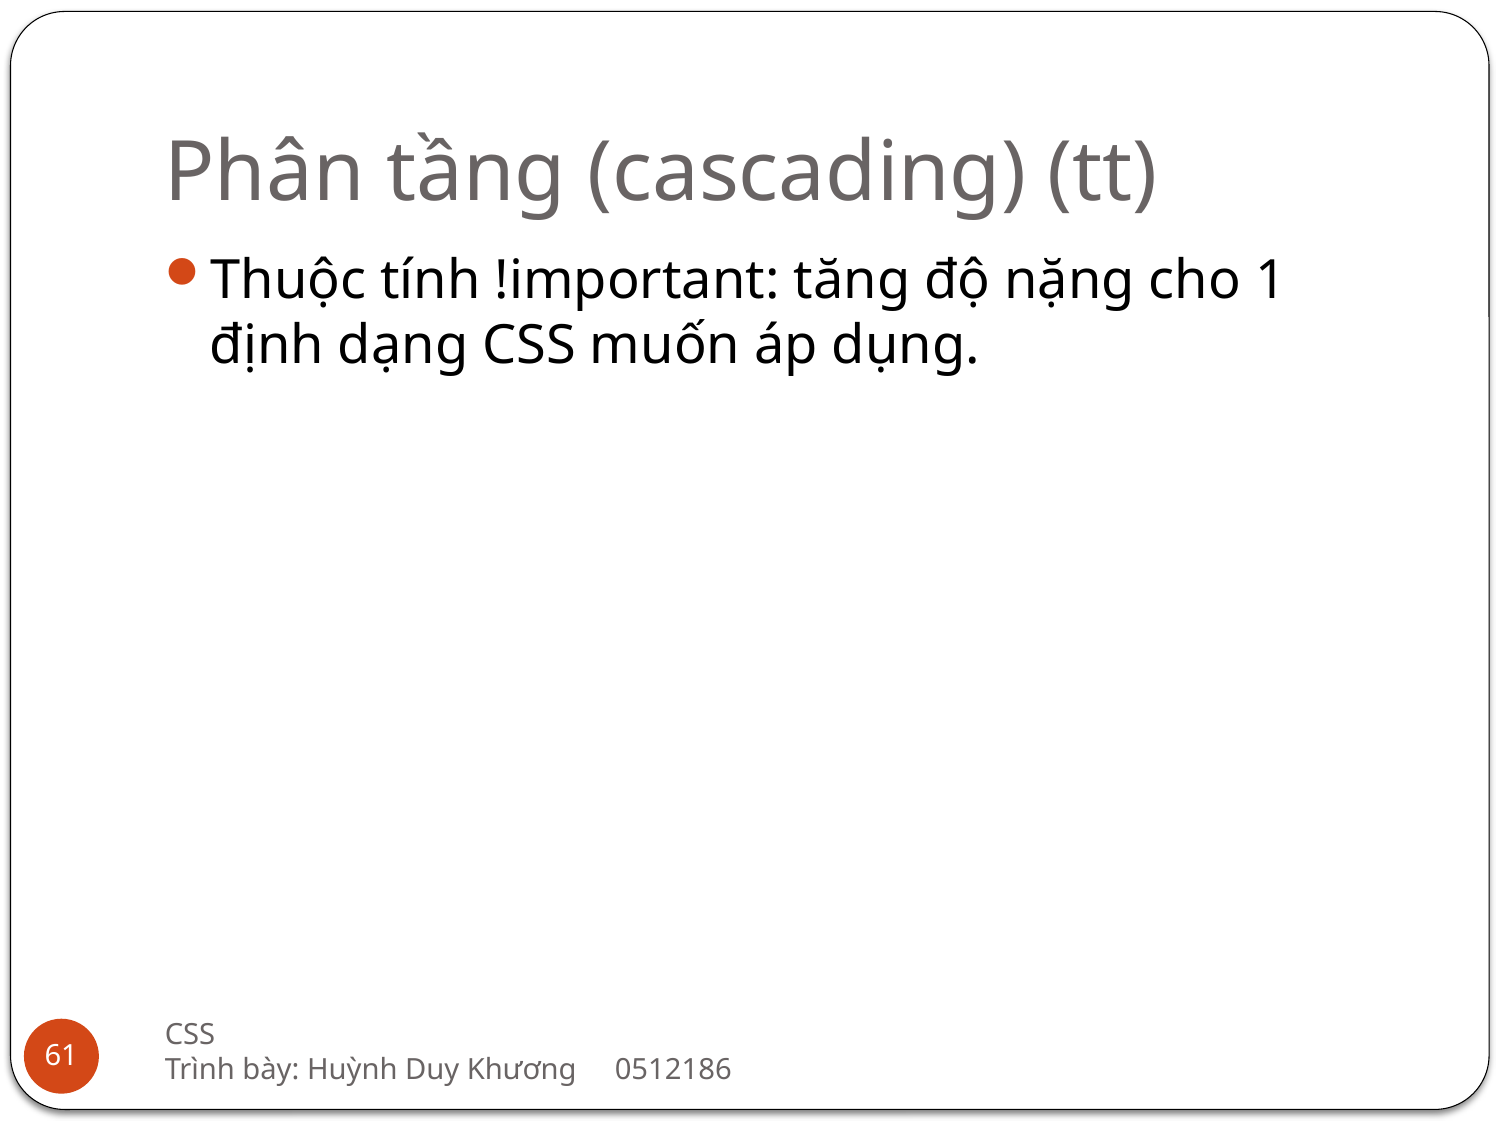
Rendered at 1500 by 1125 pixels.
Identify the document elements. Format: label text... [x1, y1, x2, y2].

footer CSS Trình bày: Huỳnh Duy Khương 0512186 [150, 1012, 800, 1088]
title Phân tầng (cascading) (tt) [150, 45, 1425, 233]
slide_number 61 [23, 1018, 99, 1094]
list Thuộc tính !important: tăng độ nặng cho 1 định dạng CSS muốn áp dụng. [150, 237, 1425, 988]
